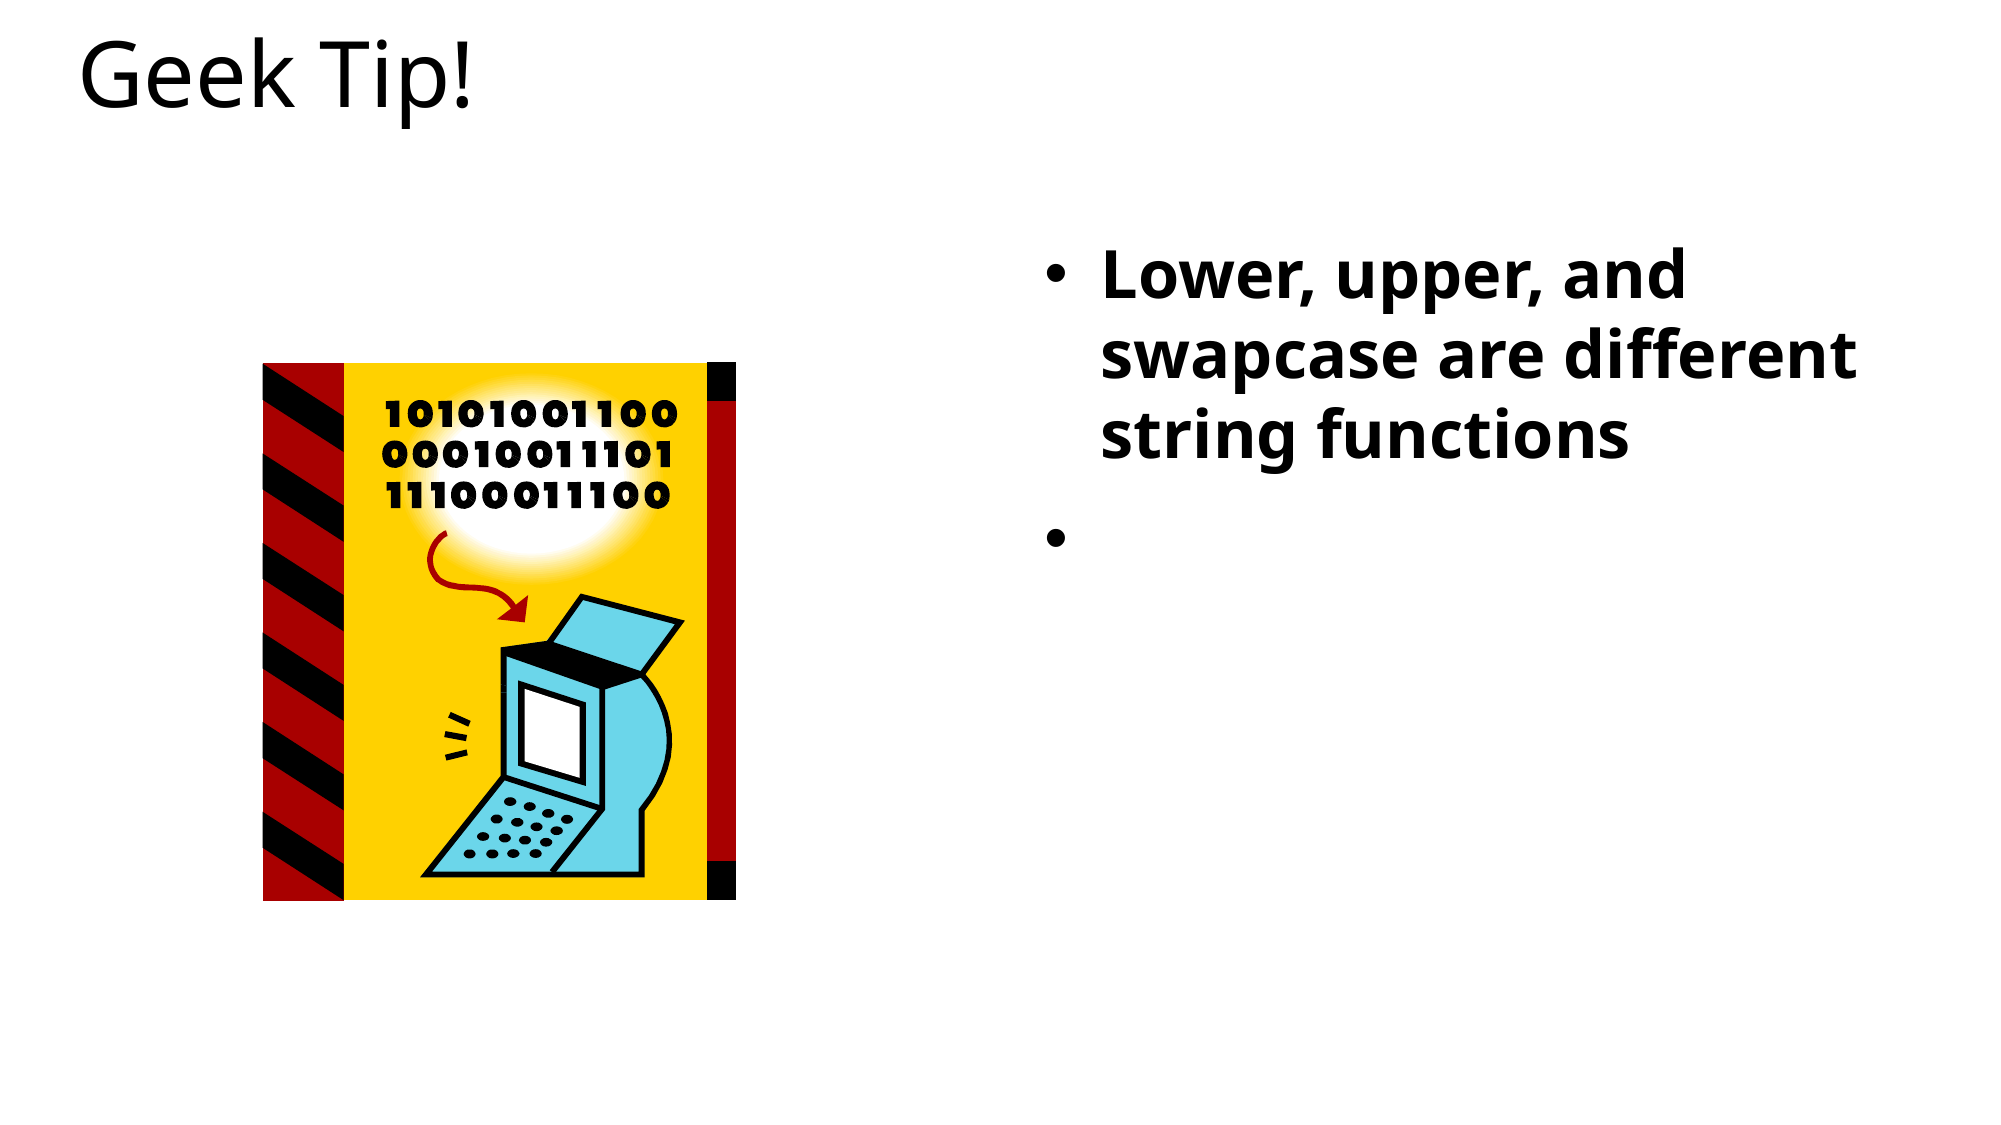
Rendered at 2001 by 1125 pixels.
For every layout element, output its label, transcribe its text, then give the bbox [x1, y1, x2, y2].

text_box Lower, upper, and swapcase are different string functions [1029, 224, 1952, 1038]
picture [262, 361, 737, 901]
text_box Geek Tip! [62, 29, 1953, 205]
